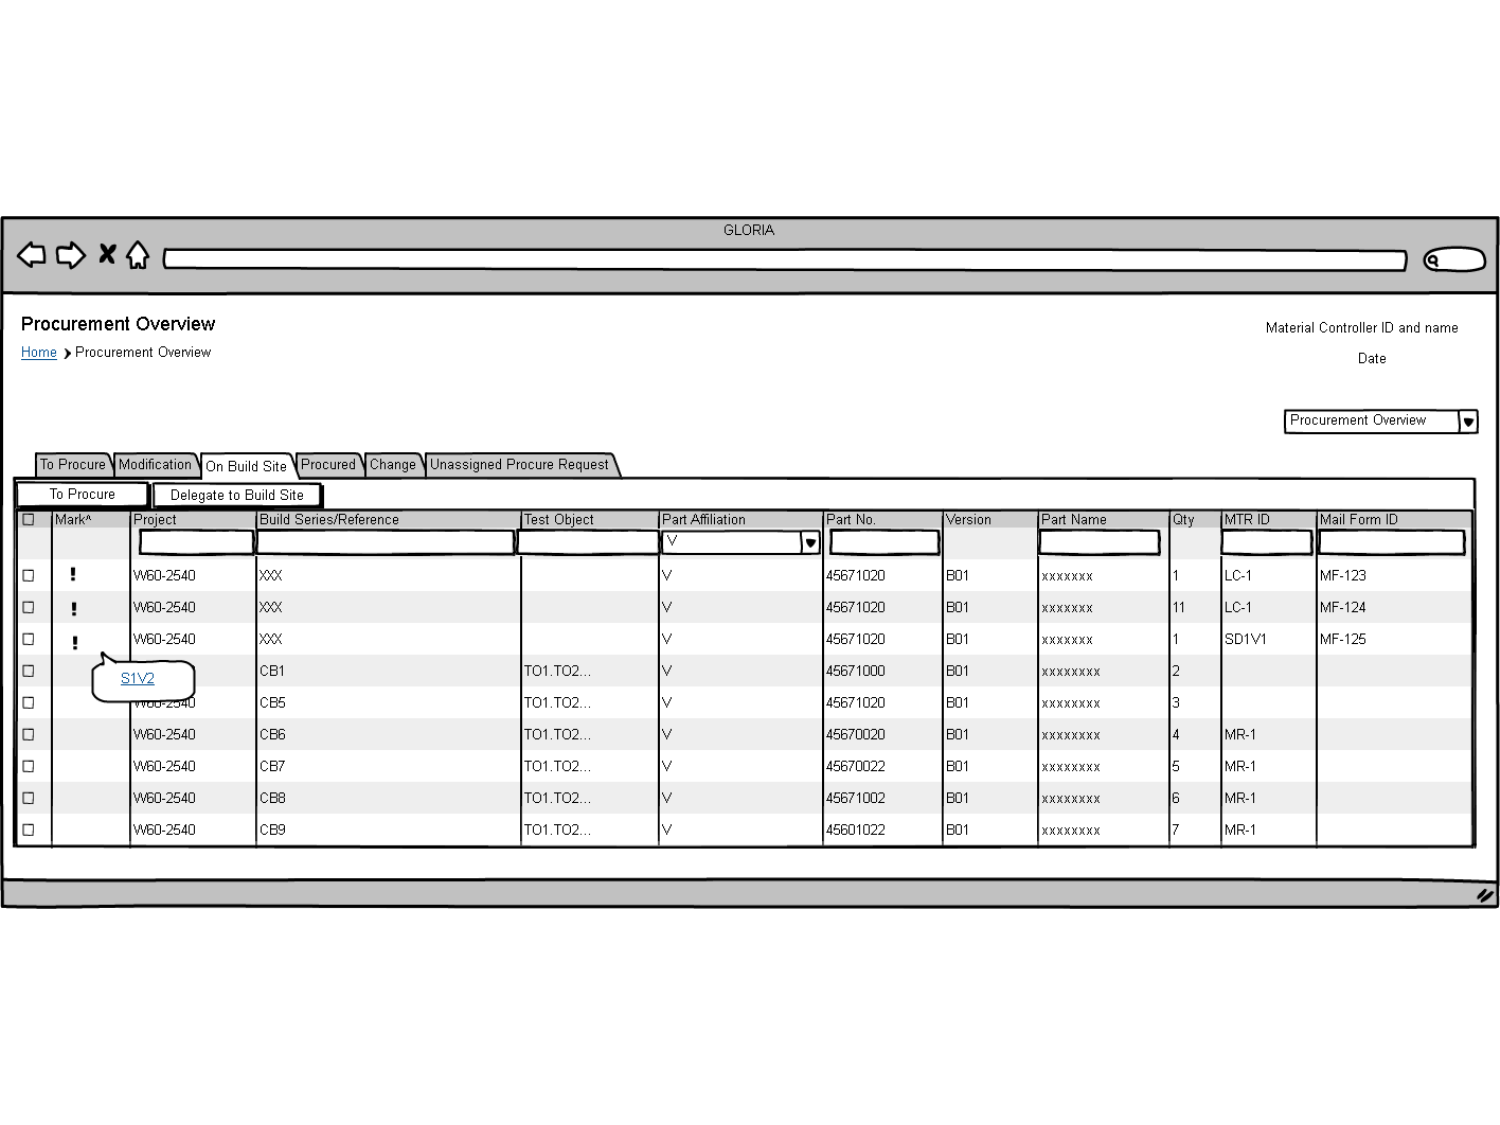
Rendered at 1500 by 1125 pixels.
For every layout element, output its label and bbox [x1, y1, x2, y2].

picture [0, 215, 1500, 910]
